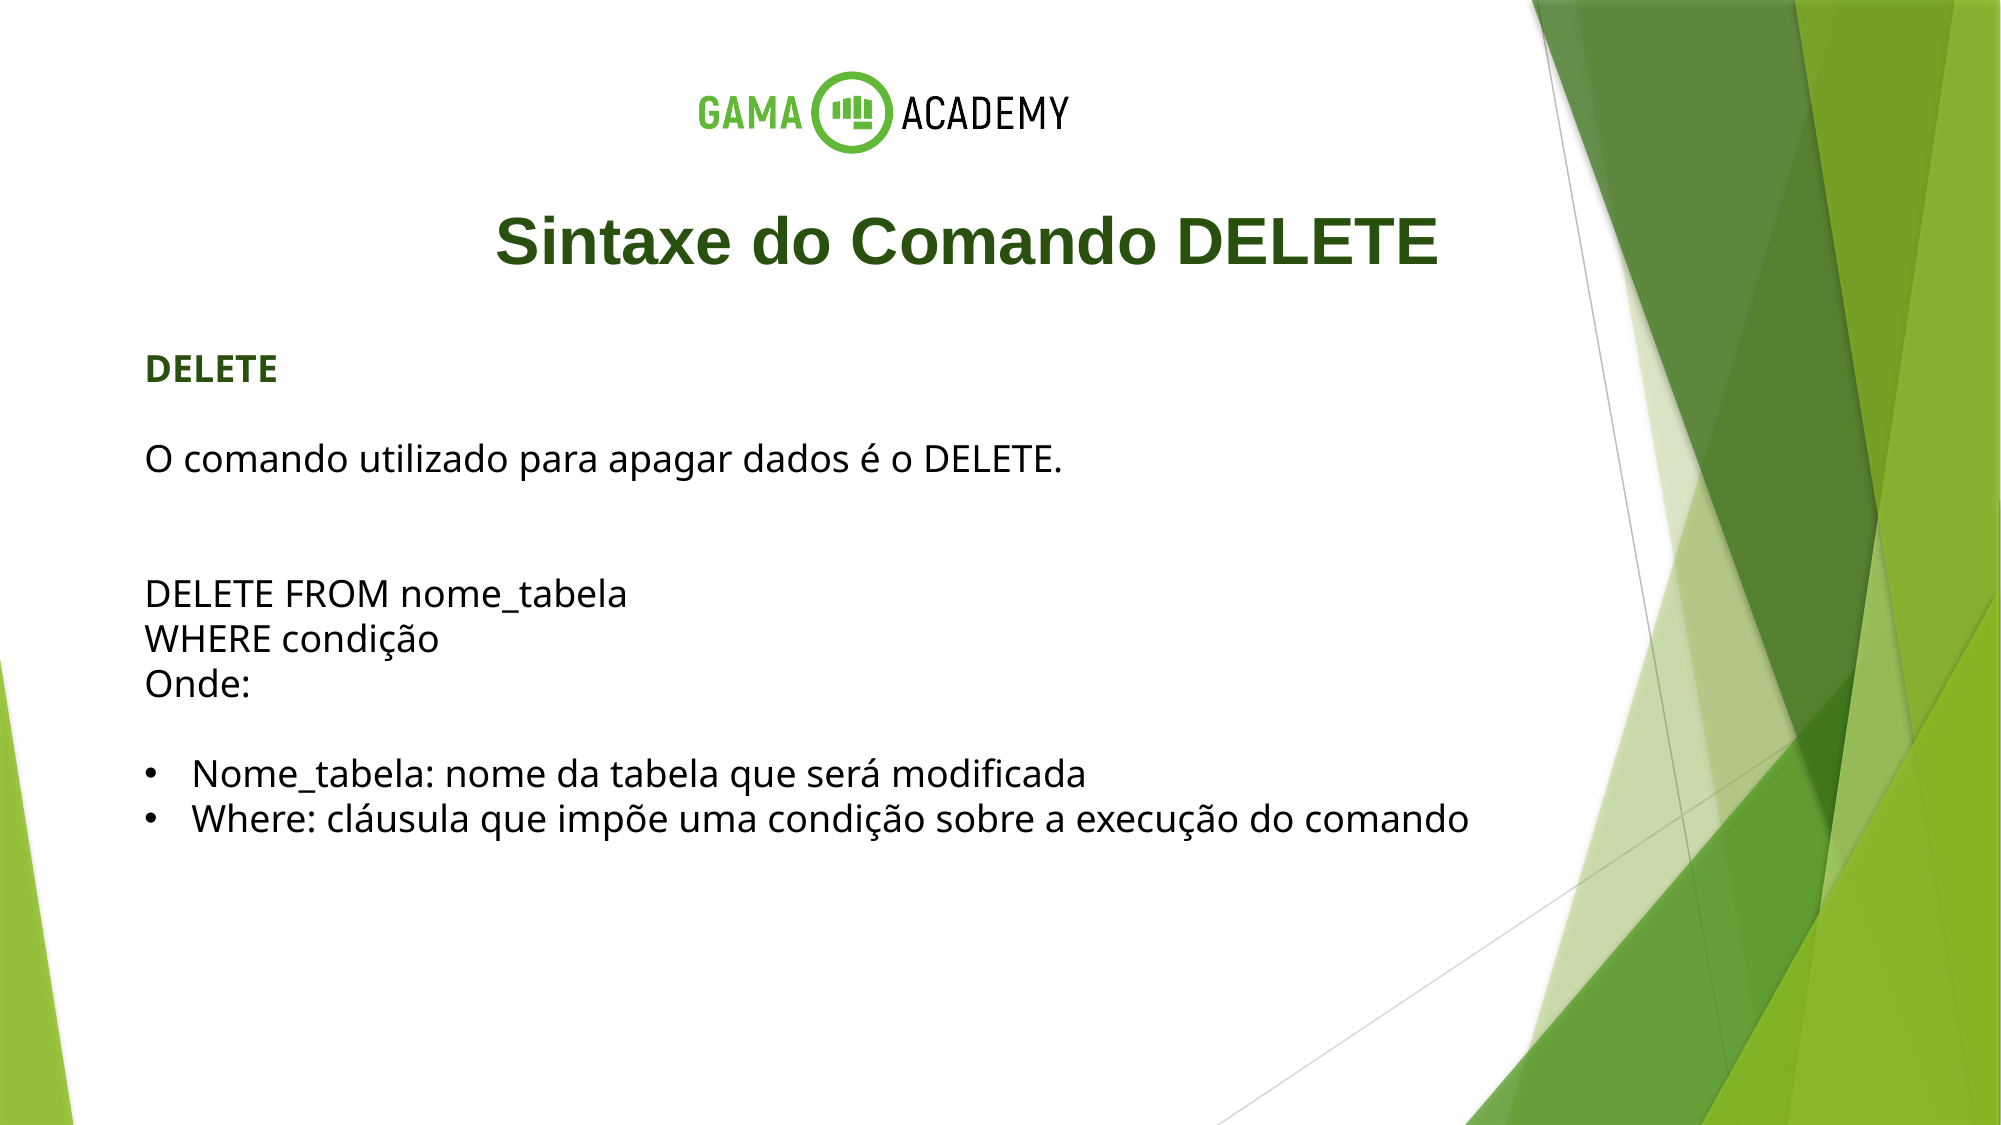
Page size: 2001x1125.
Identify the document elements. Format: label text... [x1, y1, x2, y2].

text_box Sintaxe do Comando DELETE [129, 168, 1807, 311]
picture [638, 10, 1131, 216]
text_box DELETE O comando utilizado para apagar dados é o DELETE. DELETE FROM nome_tabela WHERE condição Onde: Nome_tabela: nome da tabela que será modificada Where: cláusula que impõe uma condição sobre a execução do comando [129, 337, 1872, 893]
